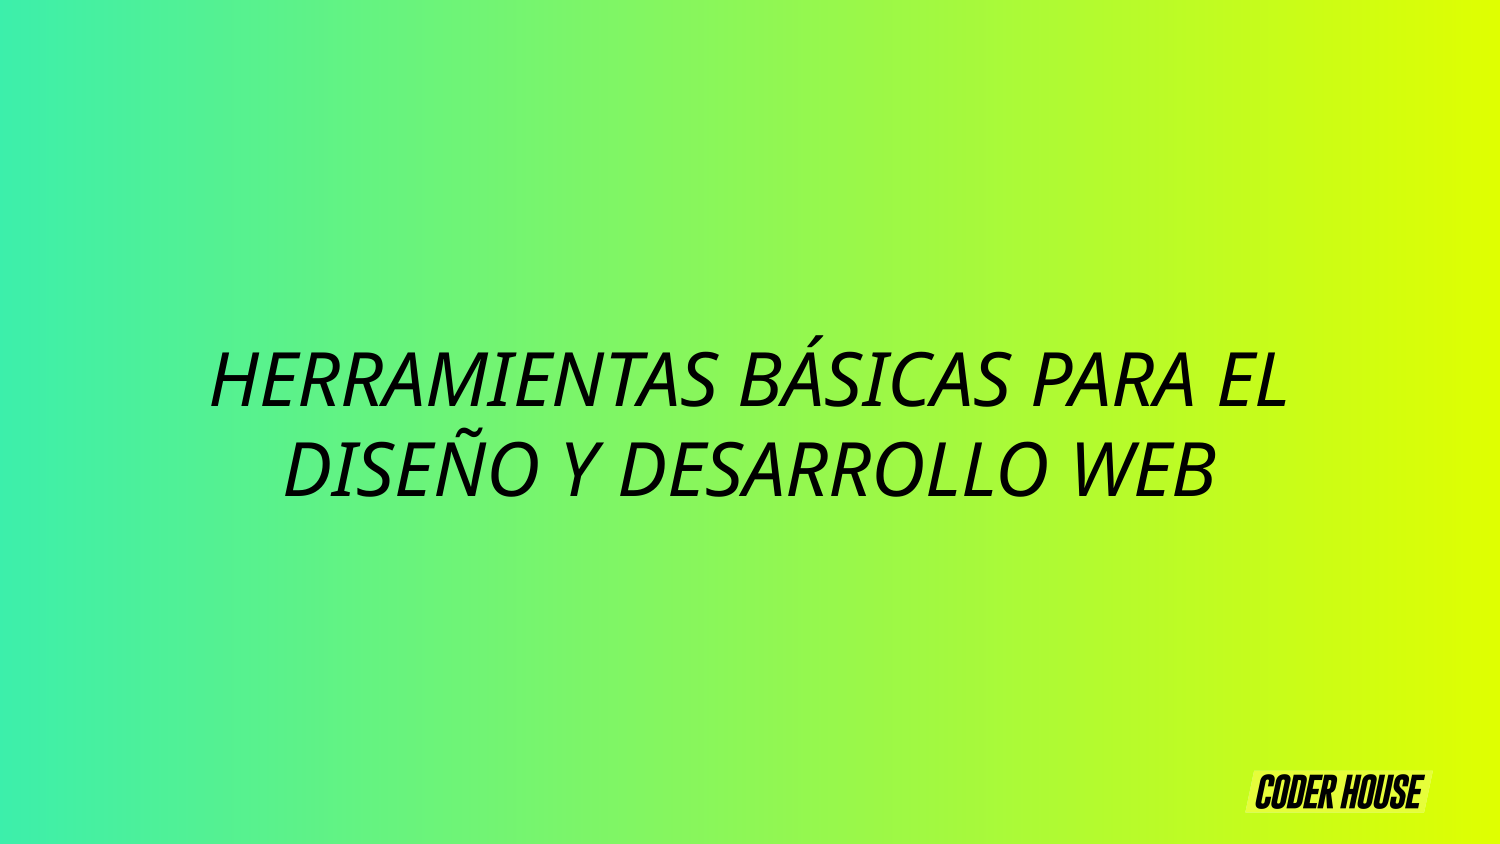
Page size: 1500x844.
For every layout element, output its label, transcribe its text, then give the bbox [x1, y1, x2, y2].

picture [1241, 764, 1437, 819]
text_box HERRAMIENTAS BÁSICAS PARA EL DISEÑO Y DESARROLLO WEB [190, 340, 1310, 503]
